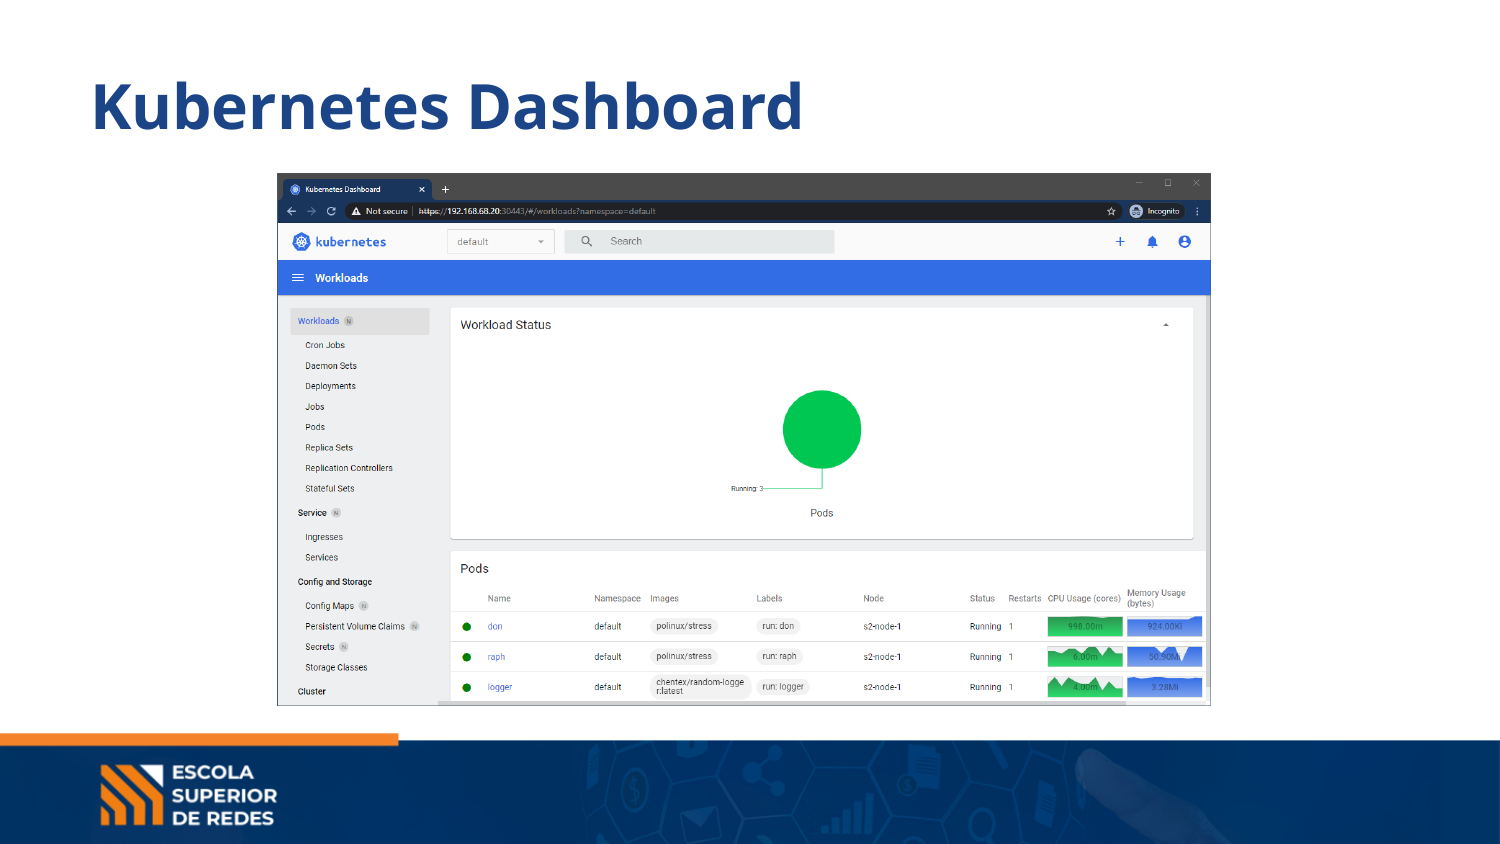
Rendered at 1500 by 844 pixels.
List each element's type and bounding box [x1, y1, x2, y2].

list [0, 1, 1500, 844]
picture [277, 172, 1211, 706]
